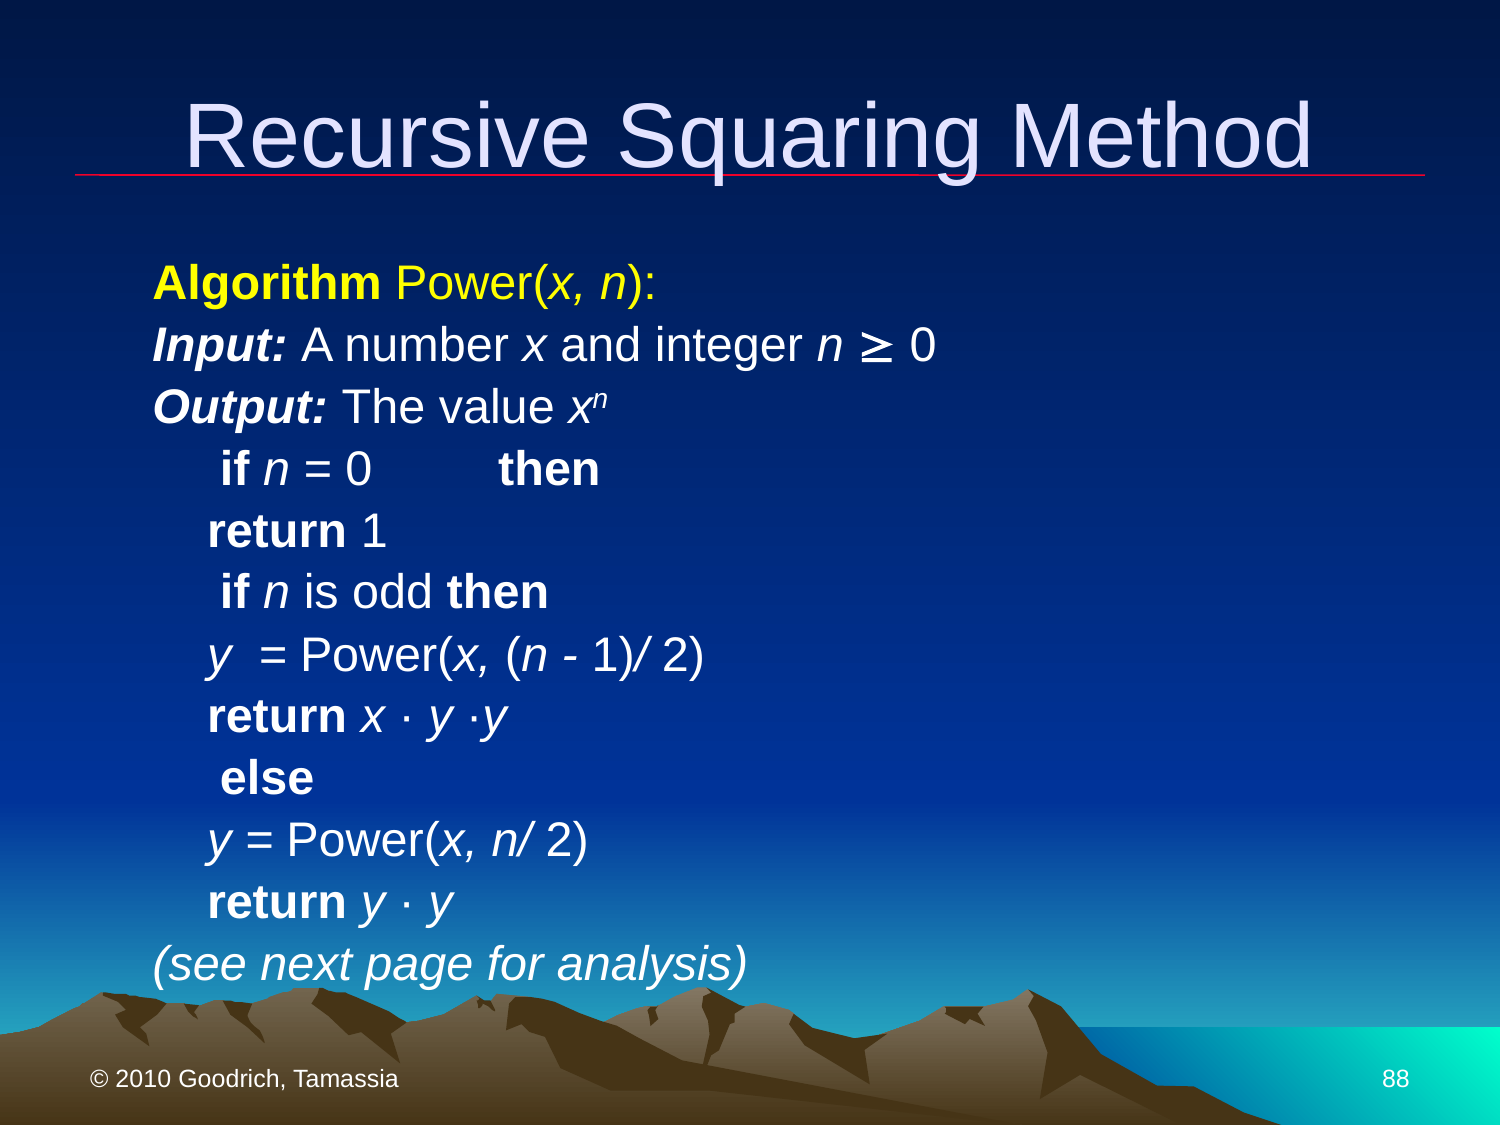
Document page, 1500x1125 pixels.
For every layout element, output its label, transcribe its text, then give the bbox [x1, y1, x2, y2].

list Algorithm Power(x, n): Input: A number x and integer n  0 Output: The value xn if n = 0 then return 1 if n is odd then y = Power(x, (n - 1)/ 2) return x · y ·y else y = Power(x, n/ 2) return y · y (see next page for analysis) [137, 249, 1413, 1001]
title Recursive Squaring Method [74, 37, 1426, 226]
slide_number © 2010 Goodrich, Tamassia [74, 1024, 426, 1101]
slide_number 88 [1074, 1024, 1426, 1101]
